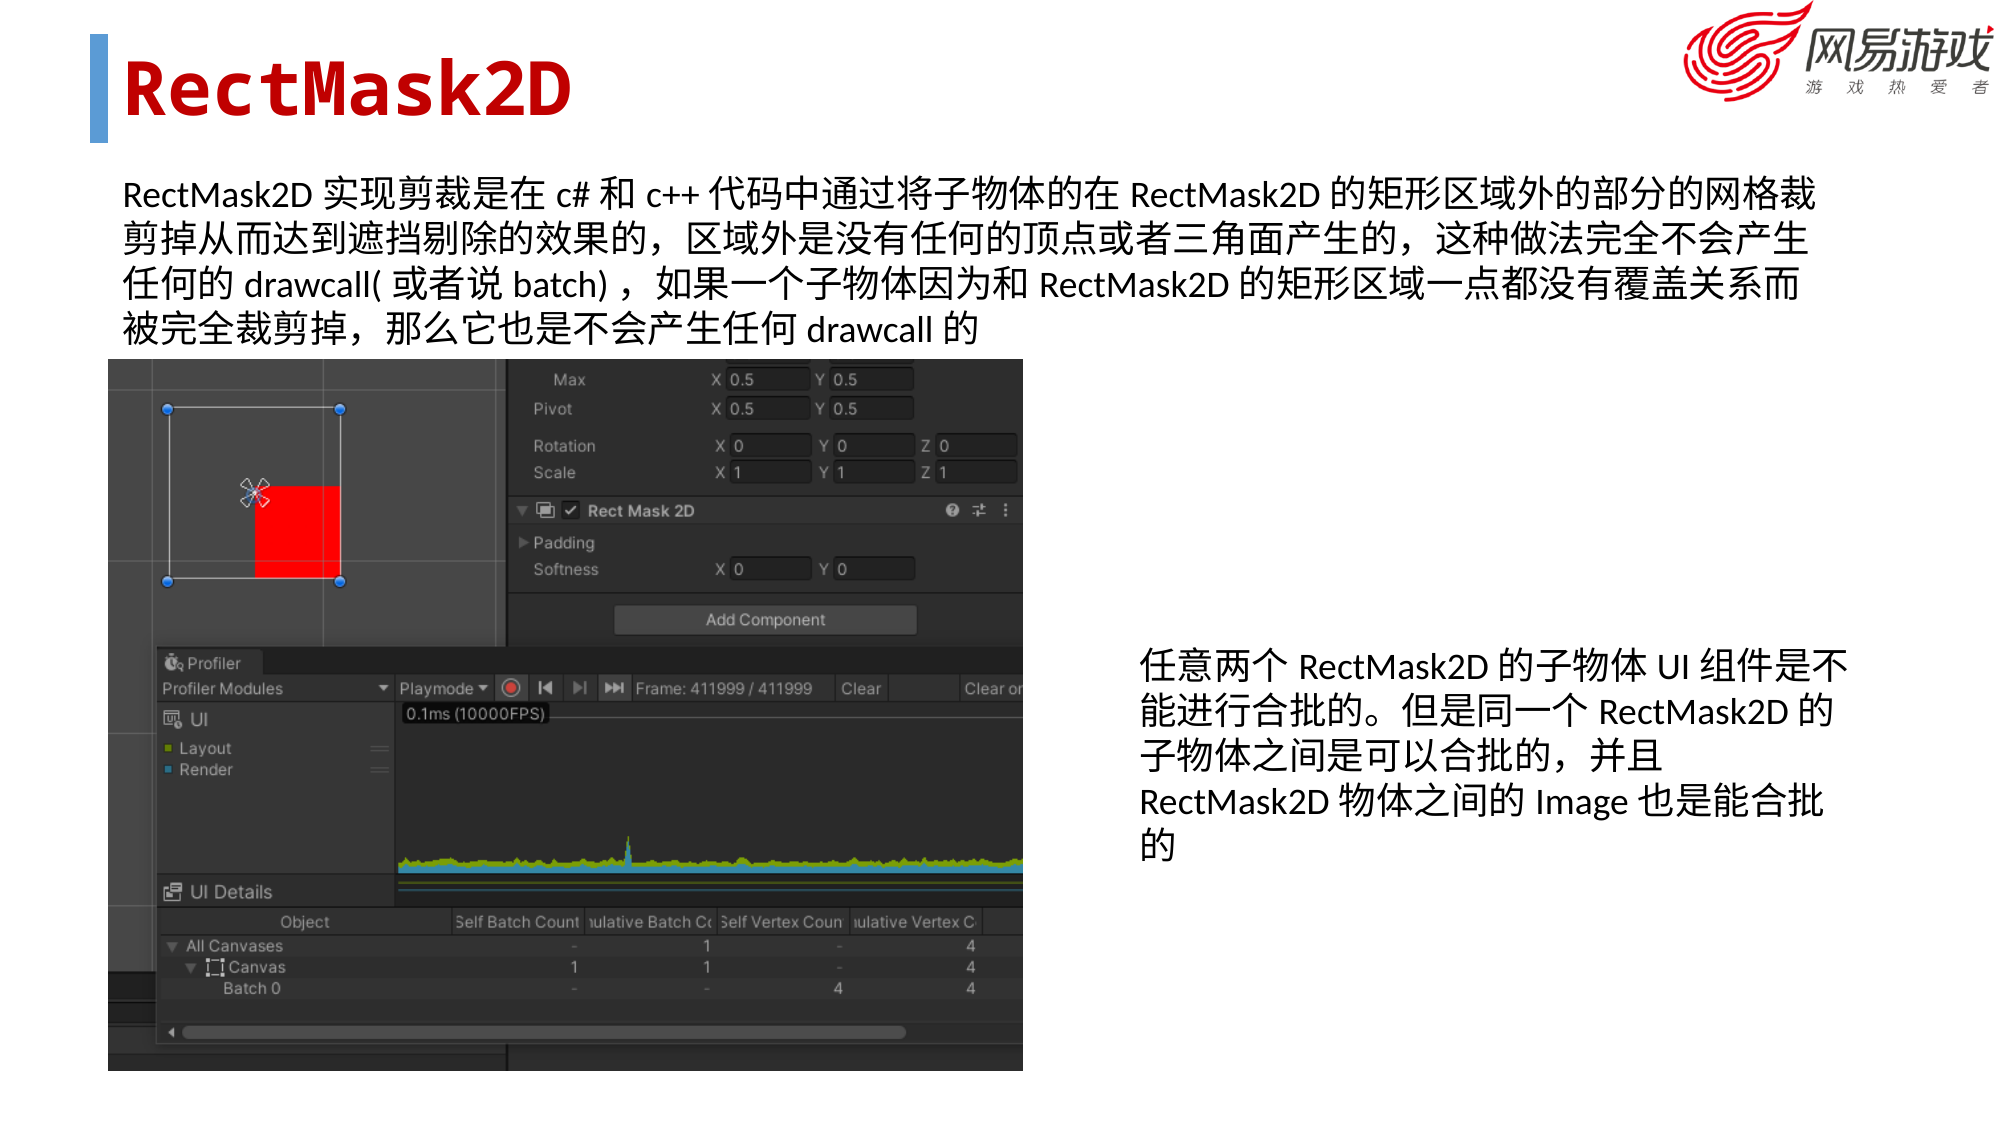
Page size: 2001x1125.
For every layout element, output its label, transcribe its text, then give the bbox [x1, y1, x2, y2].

text_box 任意两个RectMask2D的子物体UI组件是不能进行合批的。但是同一个RectMask2D的子物体之间是可以合批的，并且RectMask2D物体之间的Image也是能合批的 [1124, 634, 1874, 875]
picture [1683, 0, 1994, 104]
picture [107, 359, 1023, 1071]
text_box RectMask2D [108, 33, 1216, 139]
text_box RectMask2D实现剪裁是在c#和c++代码中通过将子物体的在RectMask2D的矩形区域外的部分的网格裁剪掉从而达到遮挡剔除的效果的，区域外是没有任何的顶点或者三角面产生的，这种做法完全不会产生任何的drawcall(或者说batch)，如果一个子物体因为和RectMask2D的矩形区域一点都没有覆盖关系而被完全裁剪掉，那么它也是不会产生任何drawcall的 [108, 162, 1838, 358]
text_box [89, 33, 109, 144]
